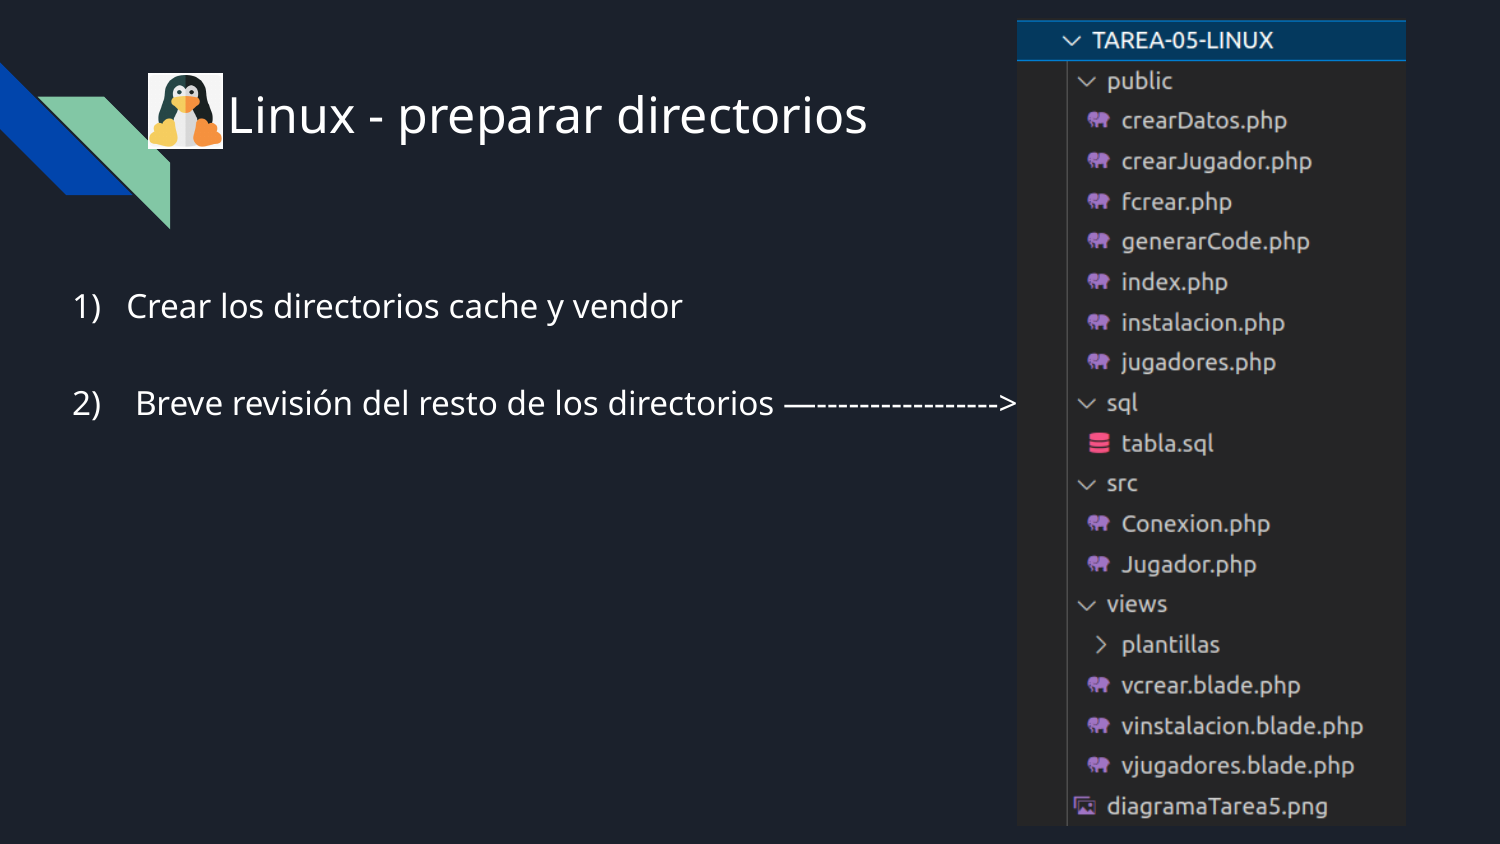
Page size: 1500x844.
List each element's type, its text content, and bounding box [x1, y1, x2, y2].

picture [148, 73, 223, 149]
picture [1017, 18, 1406, 826]
list Crear los directorios cache y vendor Breve revisión del resto de los directorios —-----------------> [36, 261, 1489, 837]
title Linux - preparar directorios [212, 64, 1012, 215]
